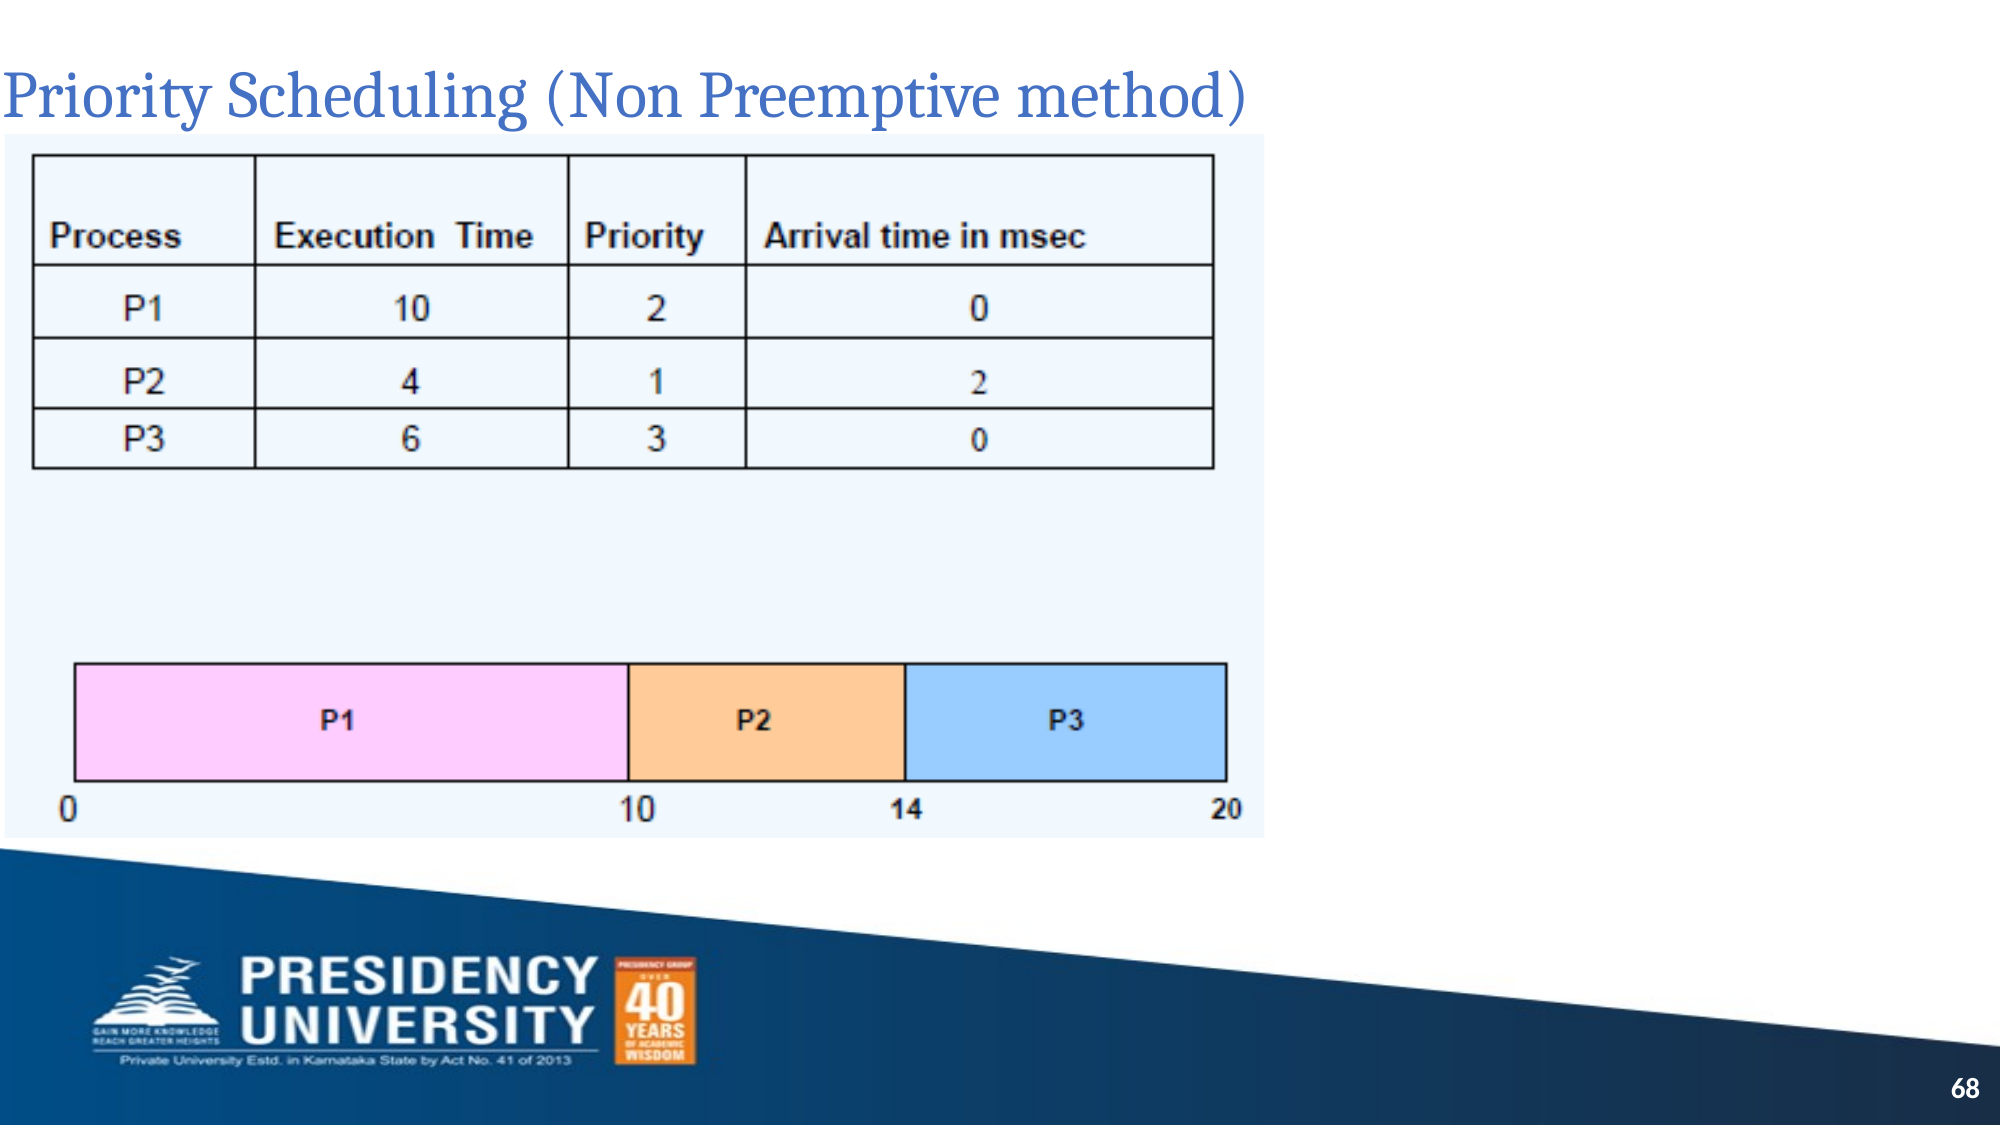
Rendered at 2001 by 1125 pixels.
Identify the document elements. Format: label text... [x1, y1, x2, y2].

slide_number 68 [1944, 1071, 1987, 1125]
picture [0, 848, 2000, 1125]
text_box [4, 234, 1265, 838]
title Priority Scheduling (Non Preemptive method) [0, 43, 2000, 234]
